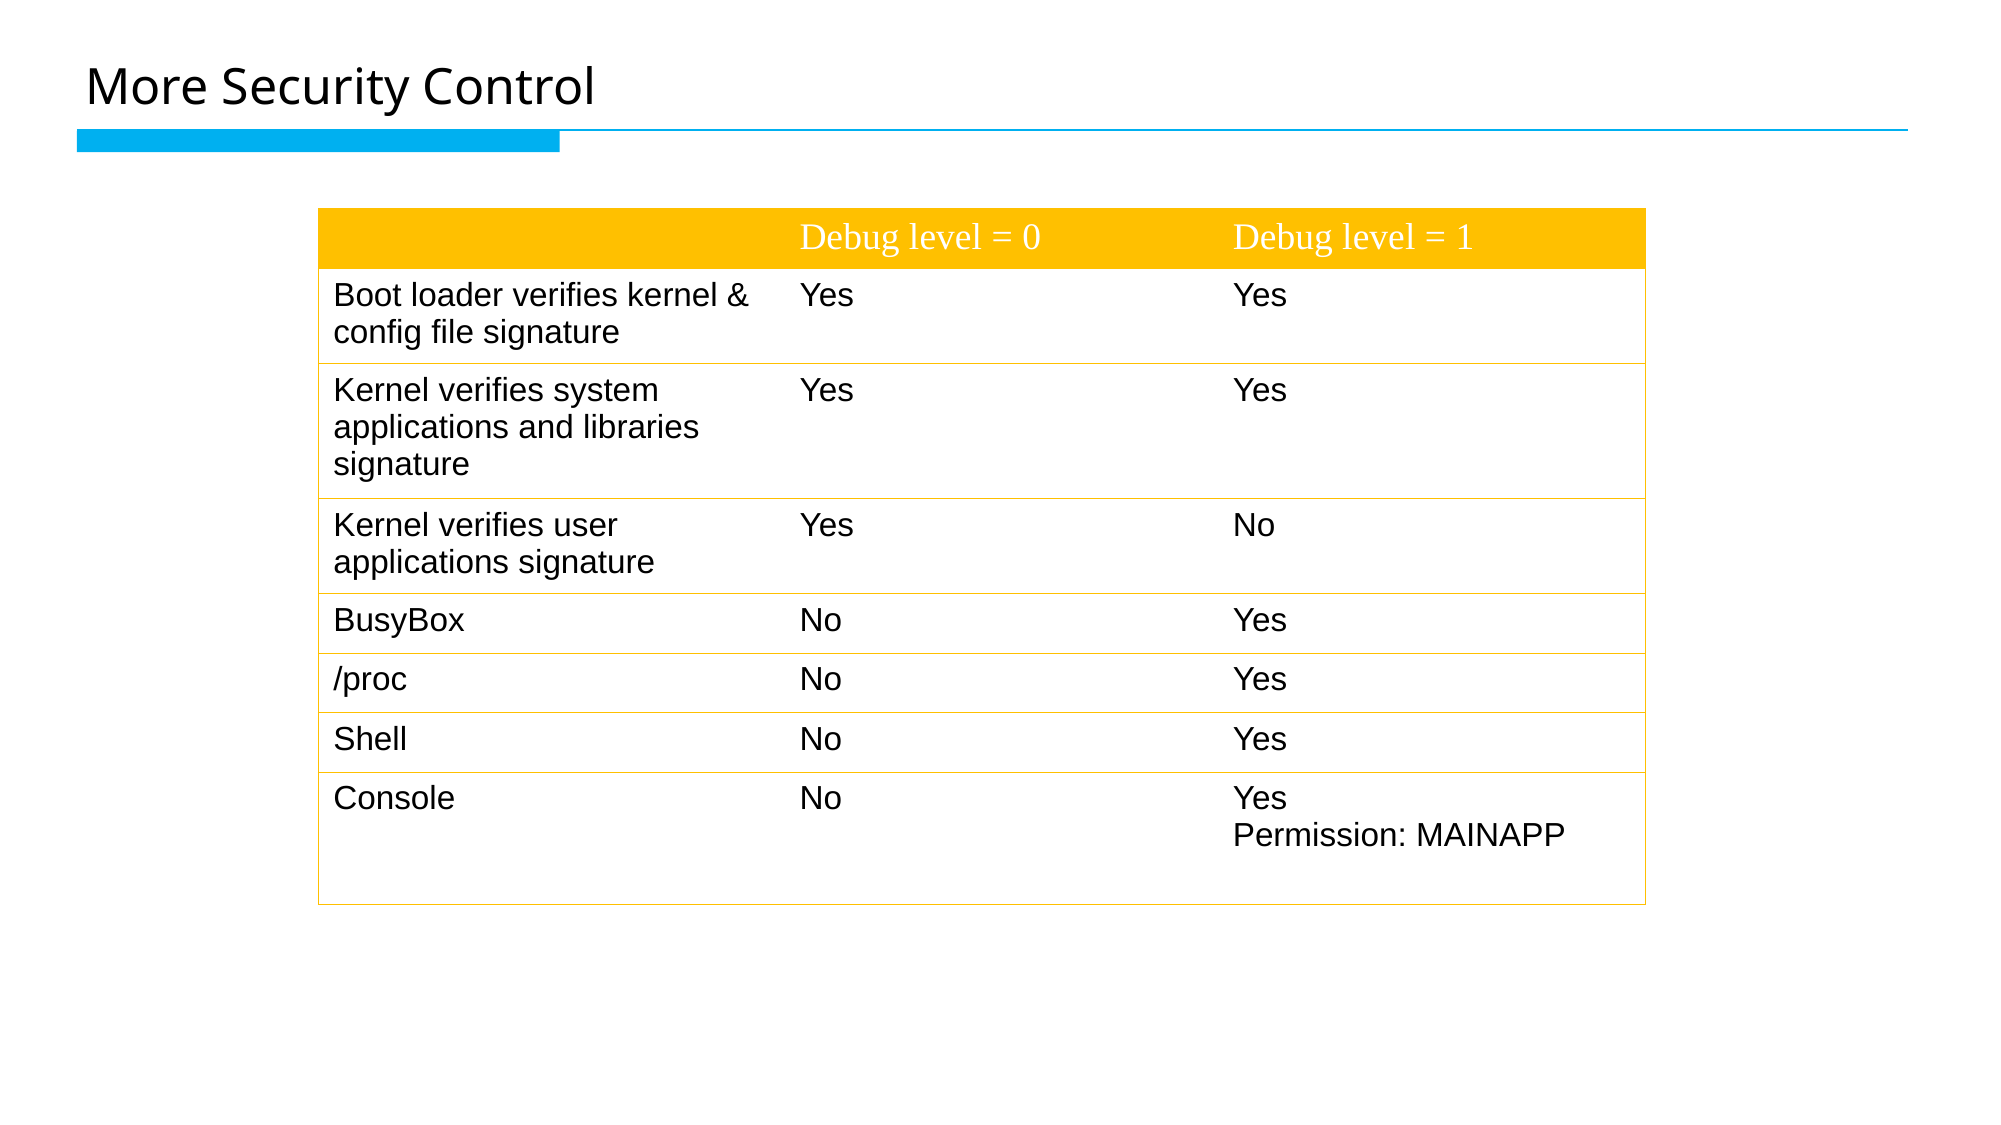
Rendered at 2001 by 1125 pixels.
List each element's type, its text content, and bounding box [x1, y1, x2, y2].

table_cell Boot loader verifies kernel & config file signature [319, 269, 785, 363]
table_cell Yes [785, 499, 1218, 593]
table_cell Yes [1218, 364, 1645, 498]
table_cell Yes Permission: MAINAPP [1218, 773, 1645, 904]
table_cell No [785, 654, 1218, 712]
table_cell Yes [785, 364, 1218, 498]
table_cell No [785, 713, 1218, 772]
table_header [319, 209, 785, 268]
table_cell No [1218, 499, 1645, 593]
table_cell No [785, 594, 1218, 653]
table_cell Yes [1218, 654, 1645, 712]
table_cell Yes [785, 269, 1218, 363]
table_cell /proc [319, 654, 785, 712]
table_cell Kernel verifies system applications and libraries signature [319, 364, 785, 498]
table_cell Yes [1218, 594, 1645, 653]
table_cell BusyBox [319, 594, 785, 653]
text_box [76, 130, 561, 153]
table_header Debug level = 1 [1218, 209, 1645, 268]
table_cell No [785, 773, 1218, 904]
table_cell Kernel verifies user applications signature [319, 499, 785, 593]
table_cell Console [319, 773, 785, 904]
table_cell Yes [1218, 713, 1645, 772]
table_cell Shell [319, 713, 785, 772]
text_box More Security Control [70, 46, 1084, 122]
table_cell Yes [1218, 269, 1645, 363]
table_header Debug level = 0 [785, 209, 1218, 268]
